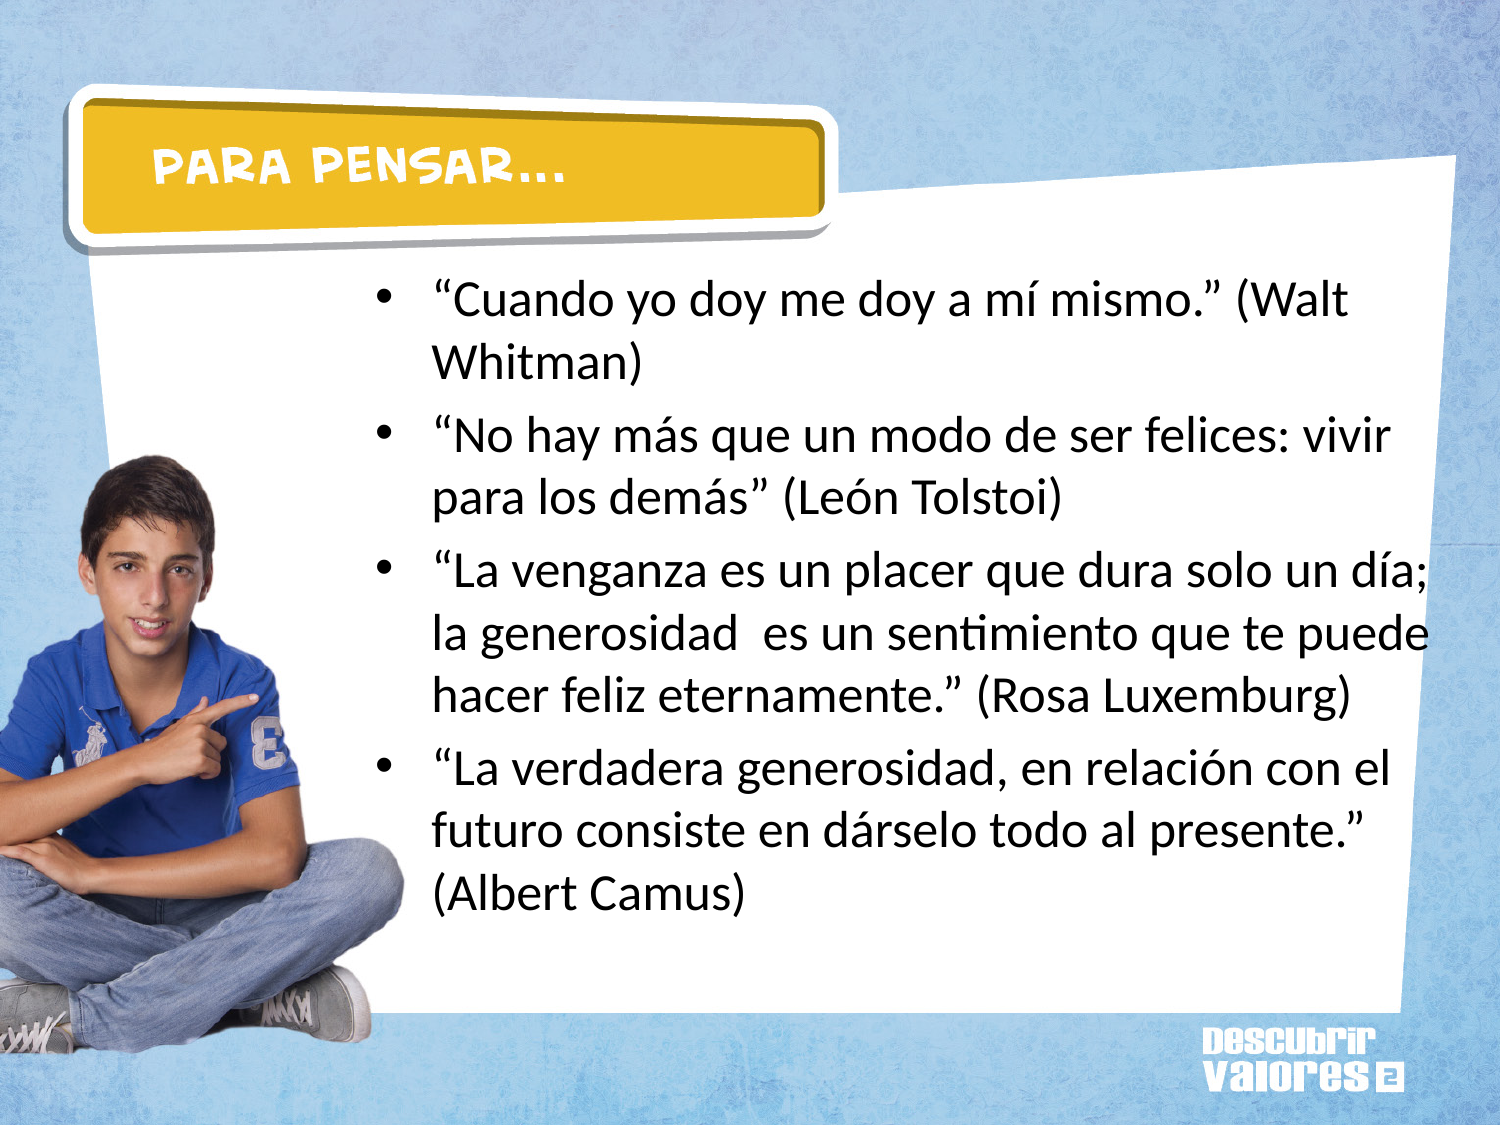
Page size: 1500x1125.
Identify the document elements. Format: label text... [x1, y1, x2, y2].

list “Cuando yo doy me doy a mí mismo.” (Walt Whitman) “No hay más que un modo de ser felices: vivir para los demás” (León Tolstoi) “La venganza es un placer que dura solo un día; la generosidad es un sentimiento que te puede hacer feliz eternamente.” (Rosa Luxemburg) “La verdadera generosidad, en relación con el futuro consiste en dárselo todo al presente.” (Albert Camus) [359, 256, 1448, 1000]
picture [0, 0, 1500, 1125]
